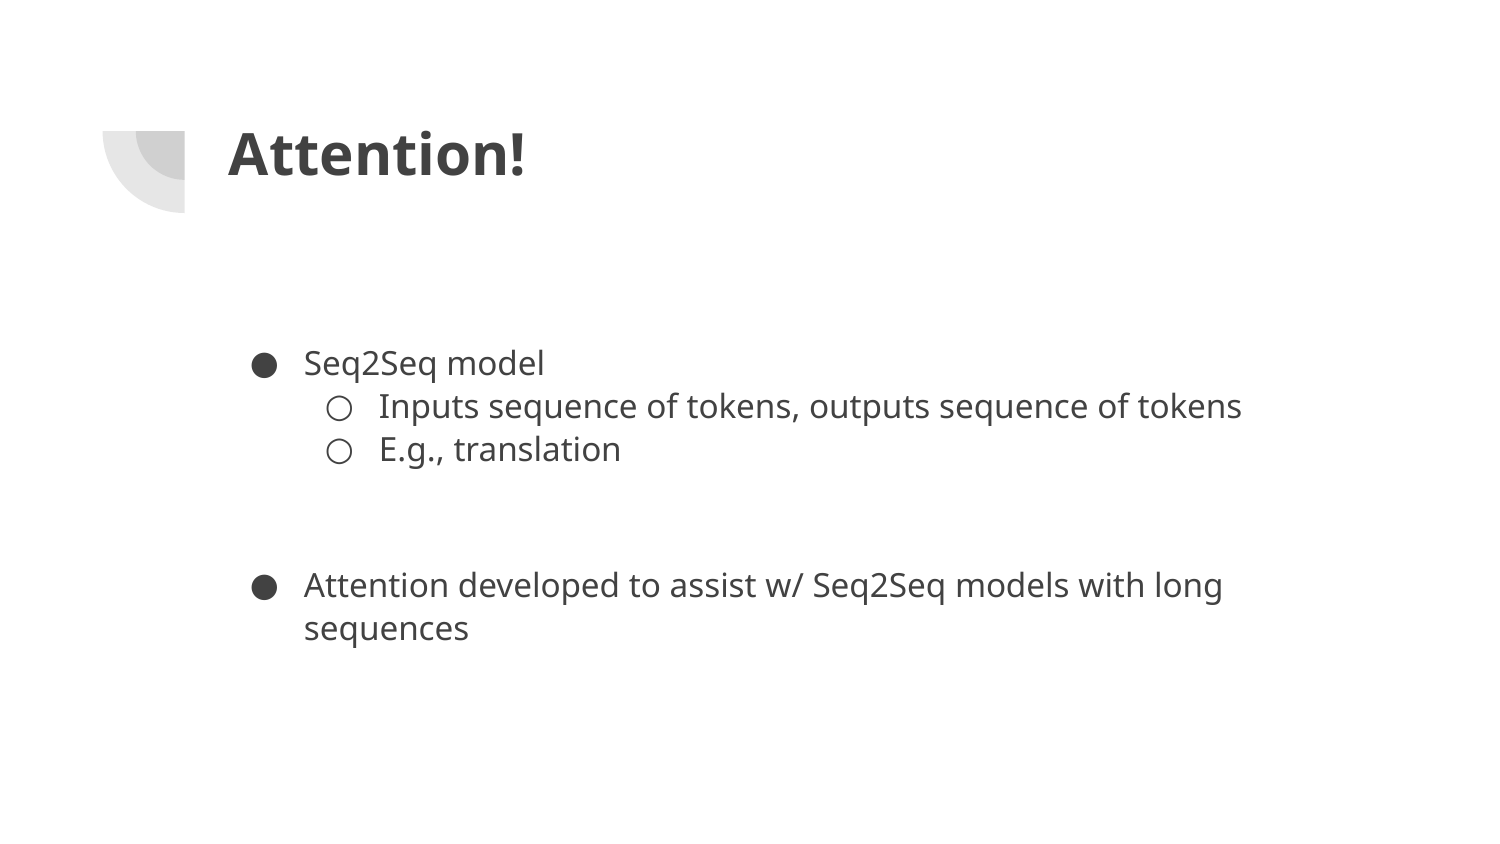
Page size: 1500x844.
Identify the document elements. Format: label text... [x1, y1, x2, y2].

title Attention! [213, 98, 1368, 263]
list Seq2Seq model Inputs sequence of tokens, outputs sequence of tokens E.g., translation Attention developed to assist w/ Seq2Seq models with long sequences [213, 326, 1368, 744]
